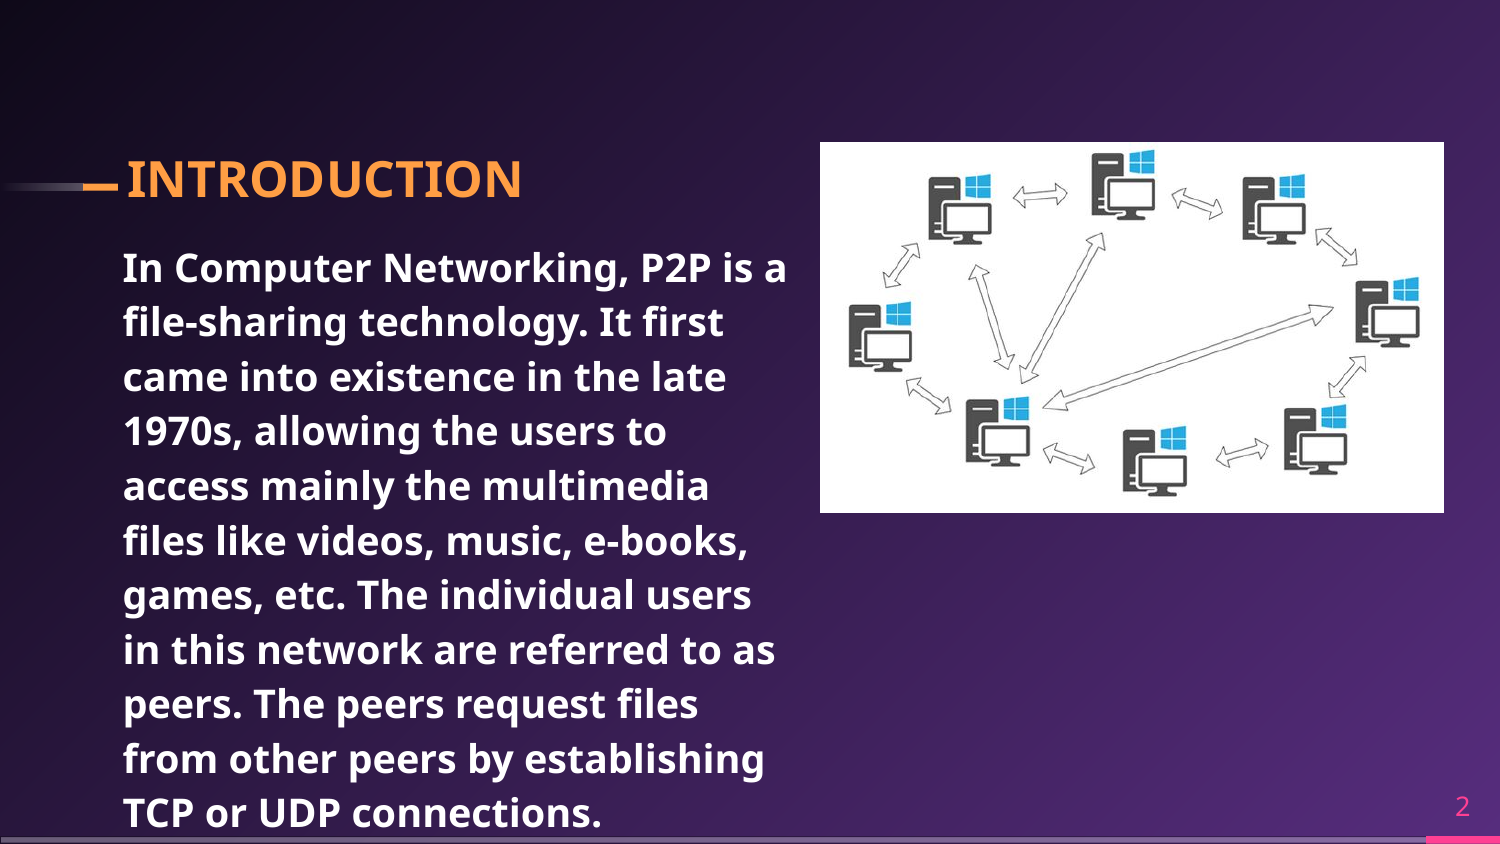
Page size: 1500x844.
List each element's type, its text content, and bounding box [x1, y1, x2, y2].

title INTRODUCTION [127, 142, 818, 208]
slide_number ‹#› [1426, 779, 1500, 837]
list [789, 222, 1360, 566]
list In Computer Networking, P2P is a file-sharing technology. It first came into existence in the late 1970s, allowing the users to access mainly the multimedia files like videos, music, e-books, games, etc. The individual users in this network are referred to as peers. The peers request files from other peers by establishing TCP or UDP connections. [122, 235, 790, 580]
picture [819, 142, 1444, 513]
